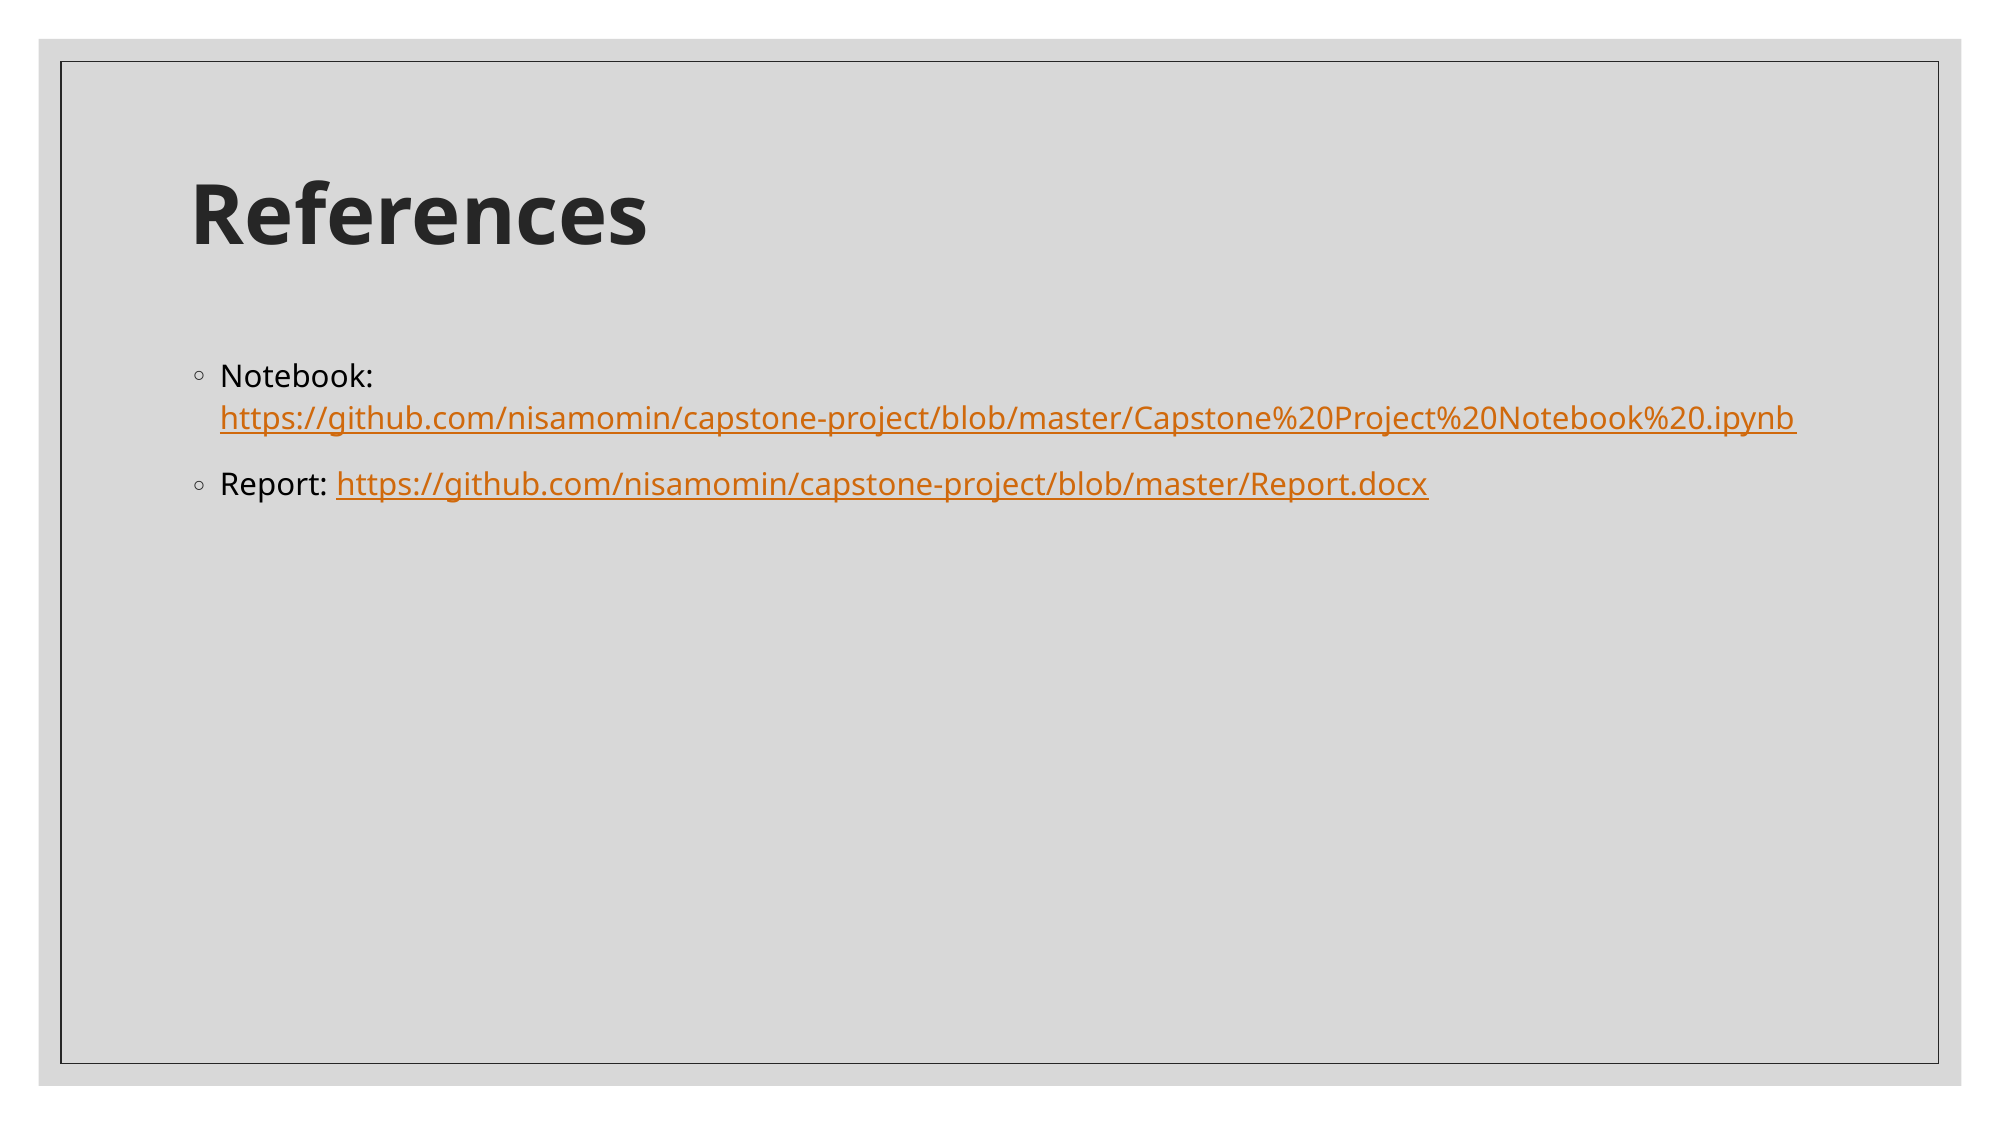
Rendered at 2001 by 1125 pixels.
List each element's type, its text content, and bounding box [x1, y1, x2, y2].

list Notebook: https://github.com/nisamomin/capstone-project/blob/master/Capstone%20Project%20Notebook%20.ipynb Report: https://github.com/nisamomin/capstone-project/blob/master/Report.docx [174, 345, 1825, 977]
title References [174, 105, 1825, 331]
